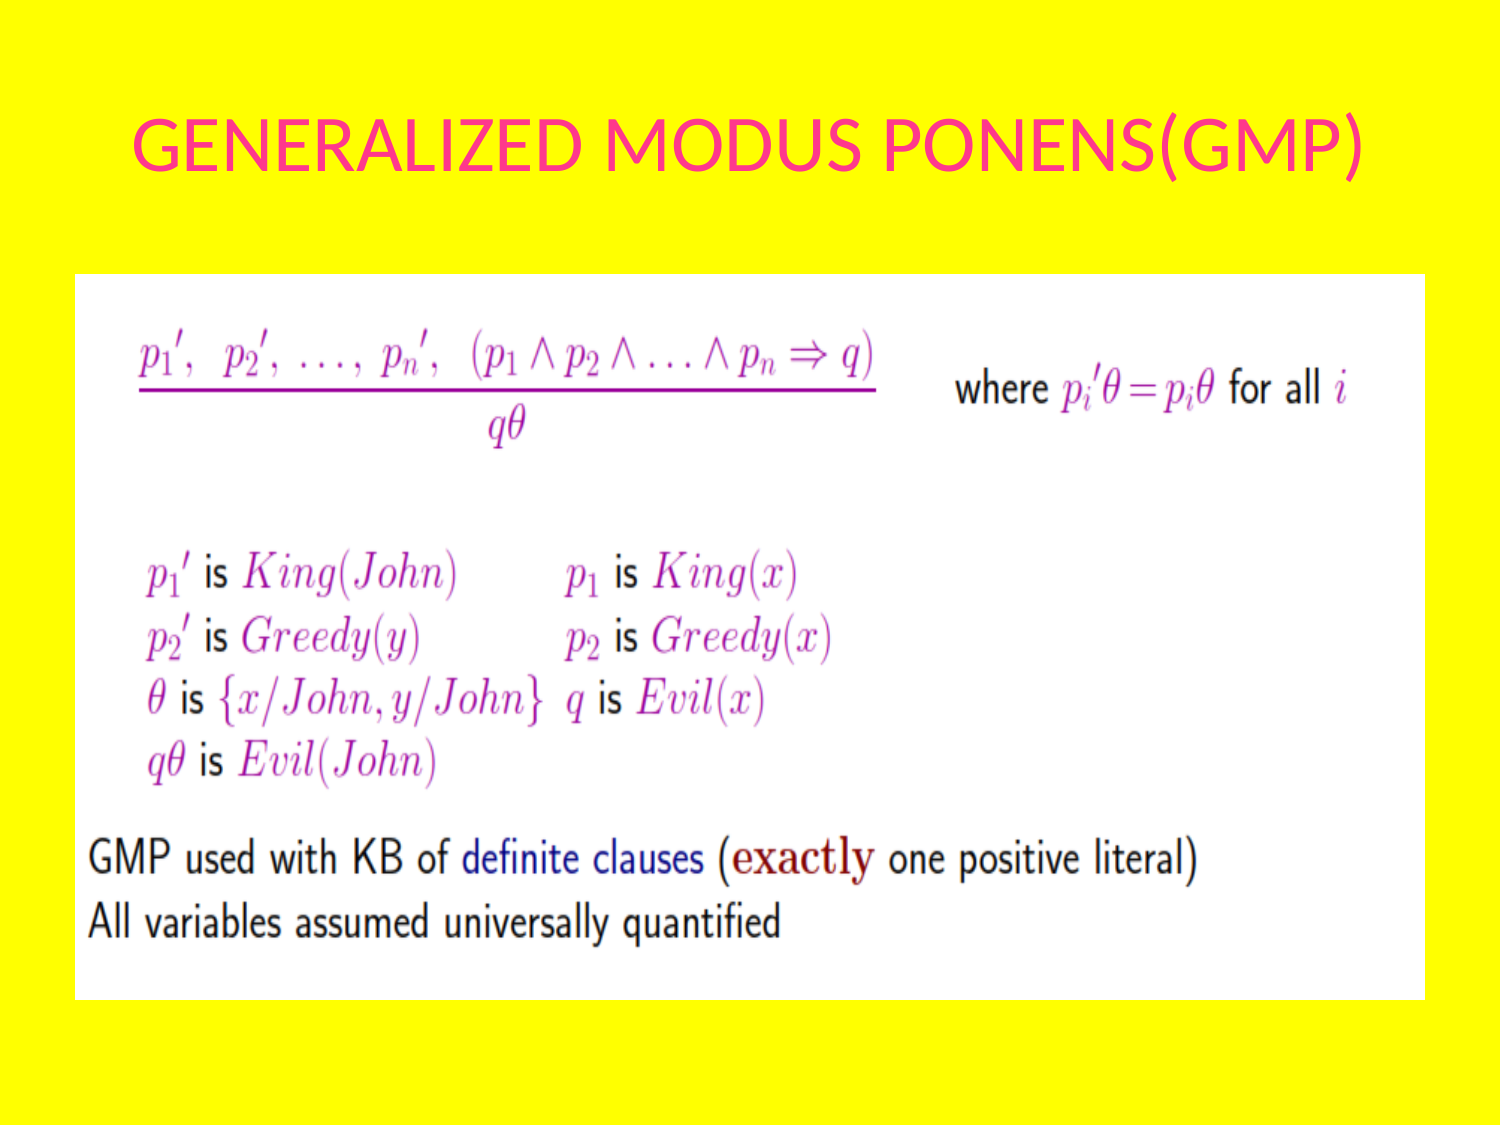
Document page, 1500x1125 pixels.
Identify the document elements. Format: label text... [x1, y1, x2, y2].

title GENERALIZED MODUS PONENS(GMP) [75, 45, 1425, 233]
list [74, 274, 1426, 1001]
